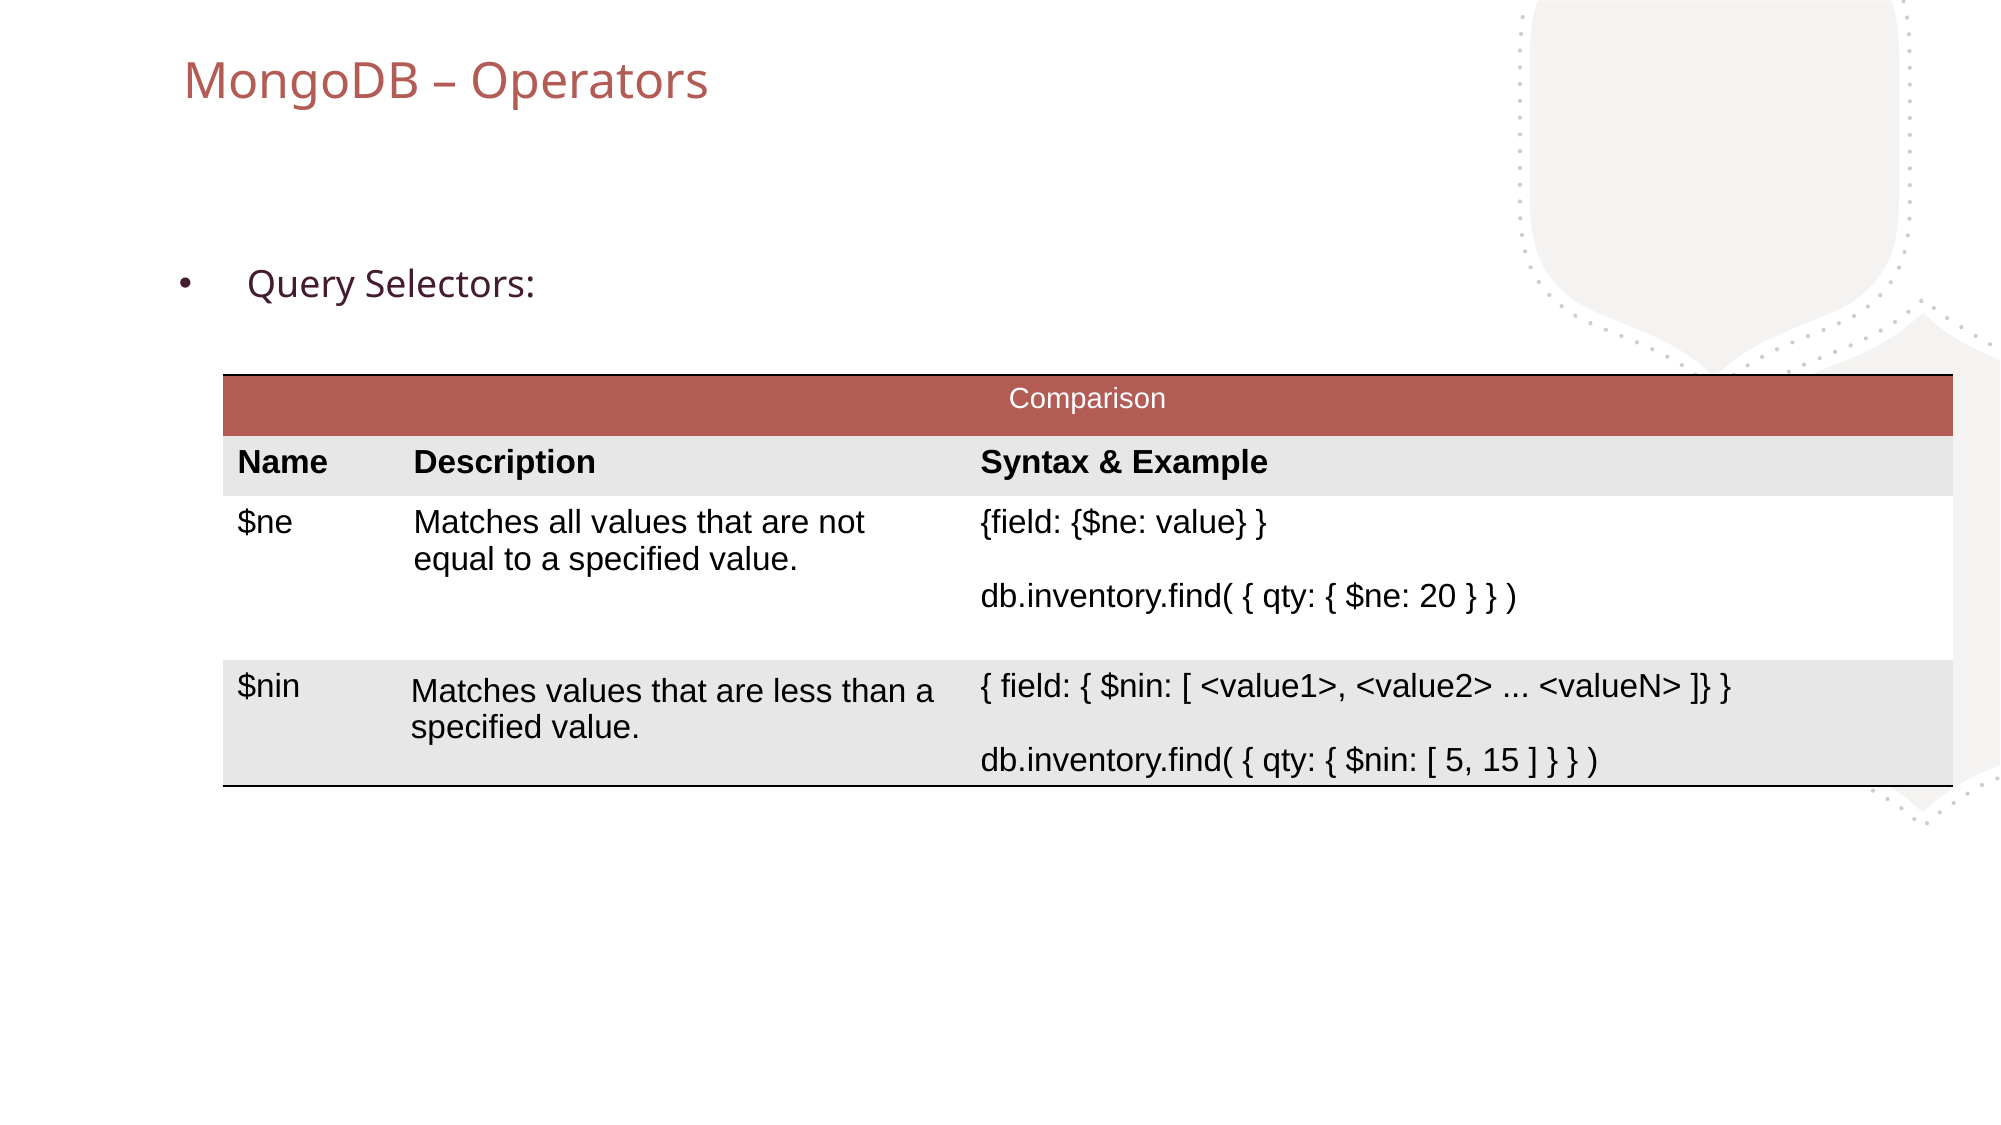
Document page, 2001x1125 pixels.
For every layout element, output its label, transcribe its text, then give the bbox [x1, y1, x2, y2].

list MongoDB – Operators [161, 48, 1953, 110]
table_cell Name [223, 436, 398, 496]
list Query Selectors: [162, 237, 1953, 988]
table_cell Syntax & Example [966, 436, 1953, 496]
table_cell Description [398, 436, 966, 496]
table_cell Matches values that are less than a specified value. [398, 660, 966, 785]
table_cell $ne [223, 496, 398, 660]
table_header Comparison [223, 376, 1953, 436]
table_cell $nin [223, 660, 398, 785]
table_cell { field: { $nin: [ <value1>, <value2> ... <valueN> ]} } db.inventory.find( { qty: { $nin: [ 5, 15 ] } } ) [966, 660, 1953, 785]
table_cell {field: {$ne: value} } db.inventory.find( { qty: { $ne: 20 } } ) [966, 496, 1953, 660]
table_cell Matches all values that are not equal to a specified value. [398, 496, 966, 660]
